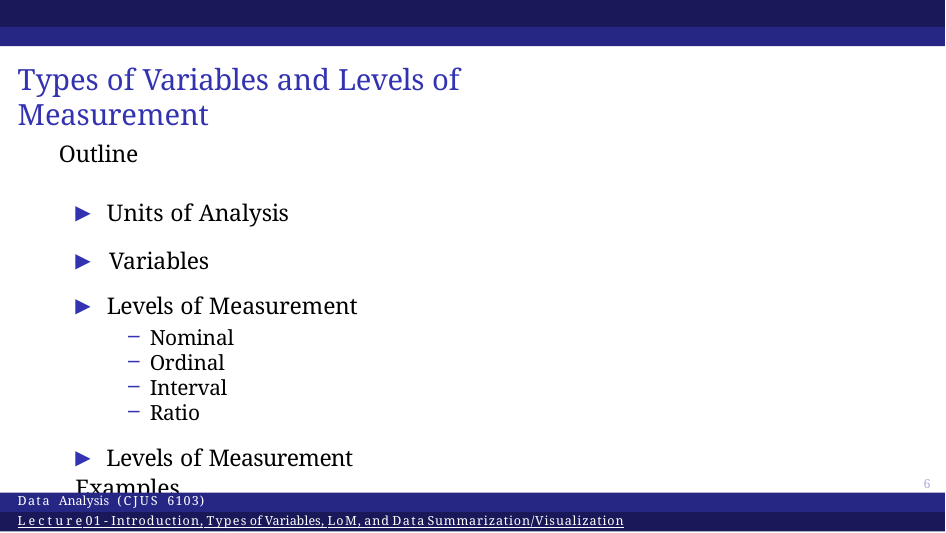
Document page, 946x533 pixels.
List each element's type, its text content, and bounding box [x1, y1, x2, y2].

slide_number 6 [917, 472, 946, 491]
text_box Outline ▶ Units of Analysis ▶ Variables ▶ Levels of Measurement Nominal Ordinal Interval Ratio ▶ Levels of Measurement Examples [52, 138, 442, 489]
title Types of Variables and Levels of Measurement [15, 58, 617, 151]
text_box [0, 492, 946, 532]
